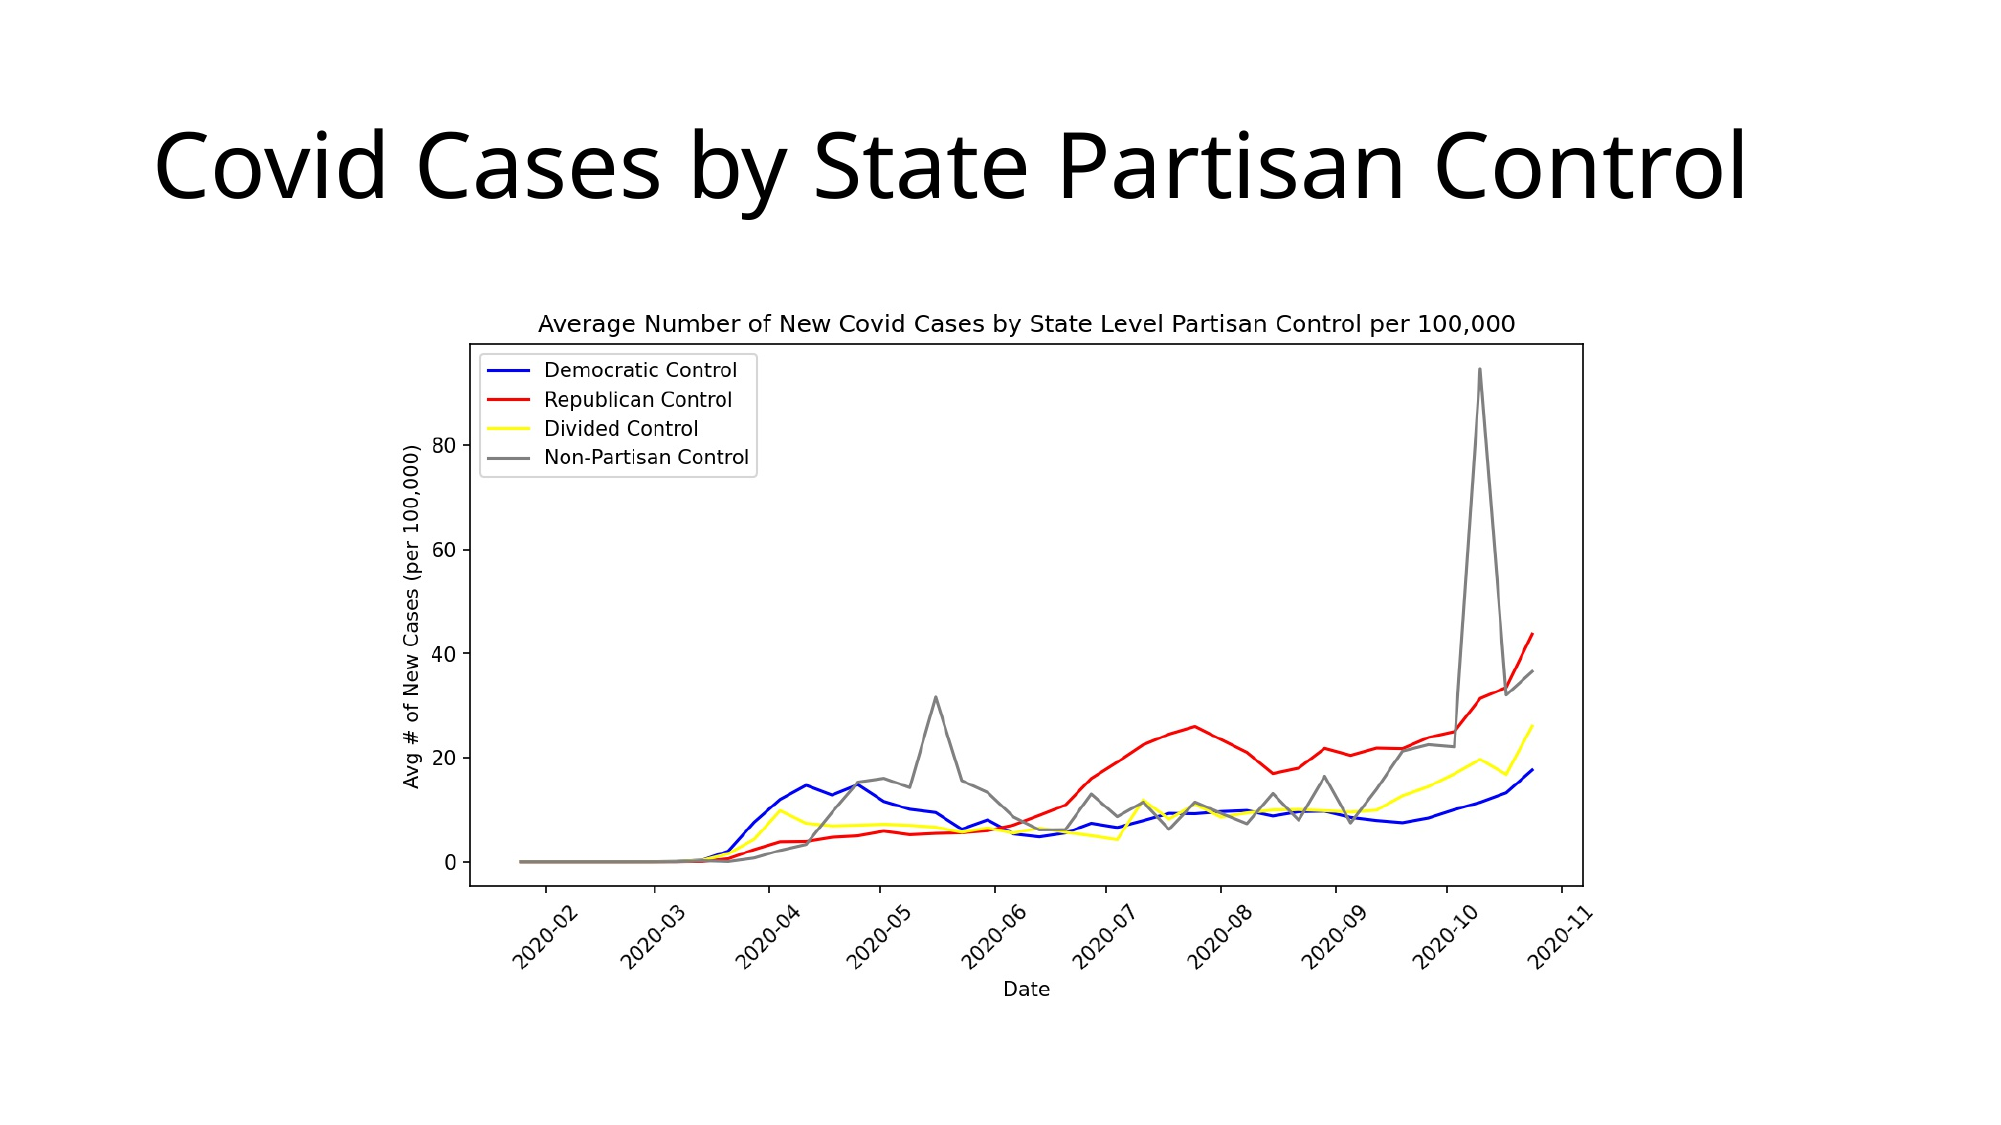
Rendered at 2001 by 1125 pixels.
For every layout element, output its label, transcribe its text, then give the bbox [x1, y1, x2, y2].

title Covid Cases by State Partisan Control [137, 59, 1863, 278]
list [389, 299, 1611, 1014]
